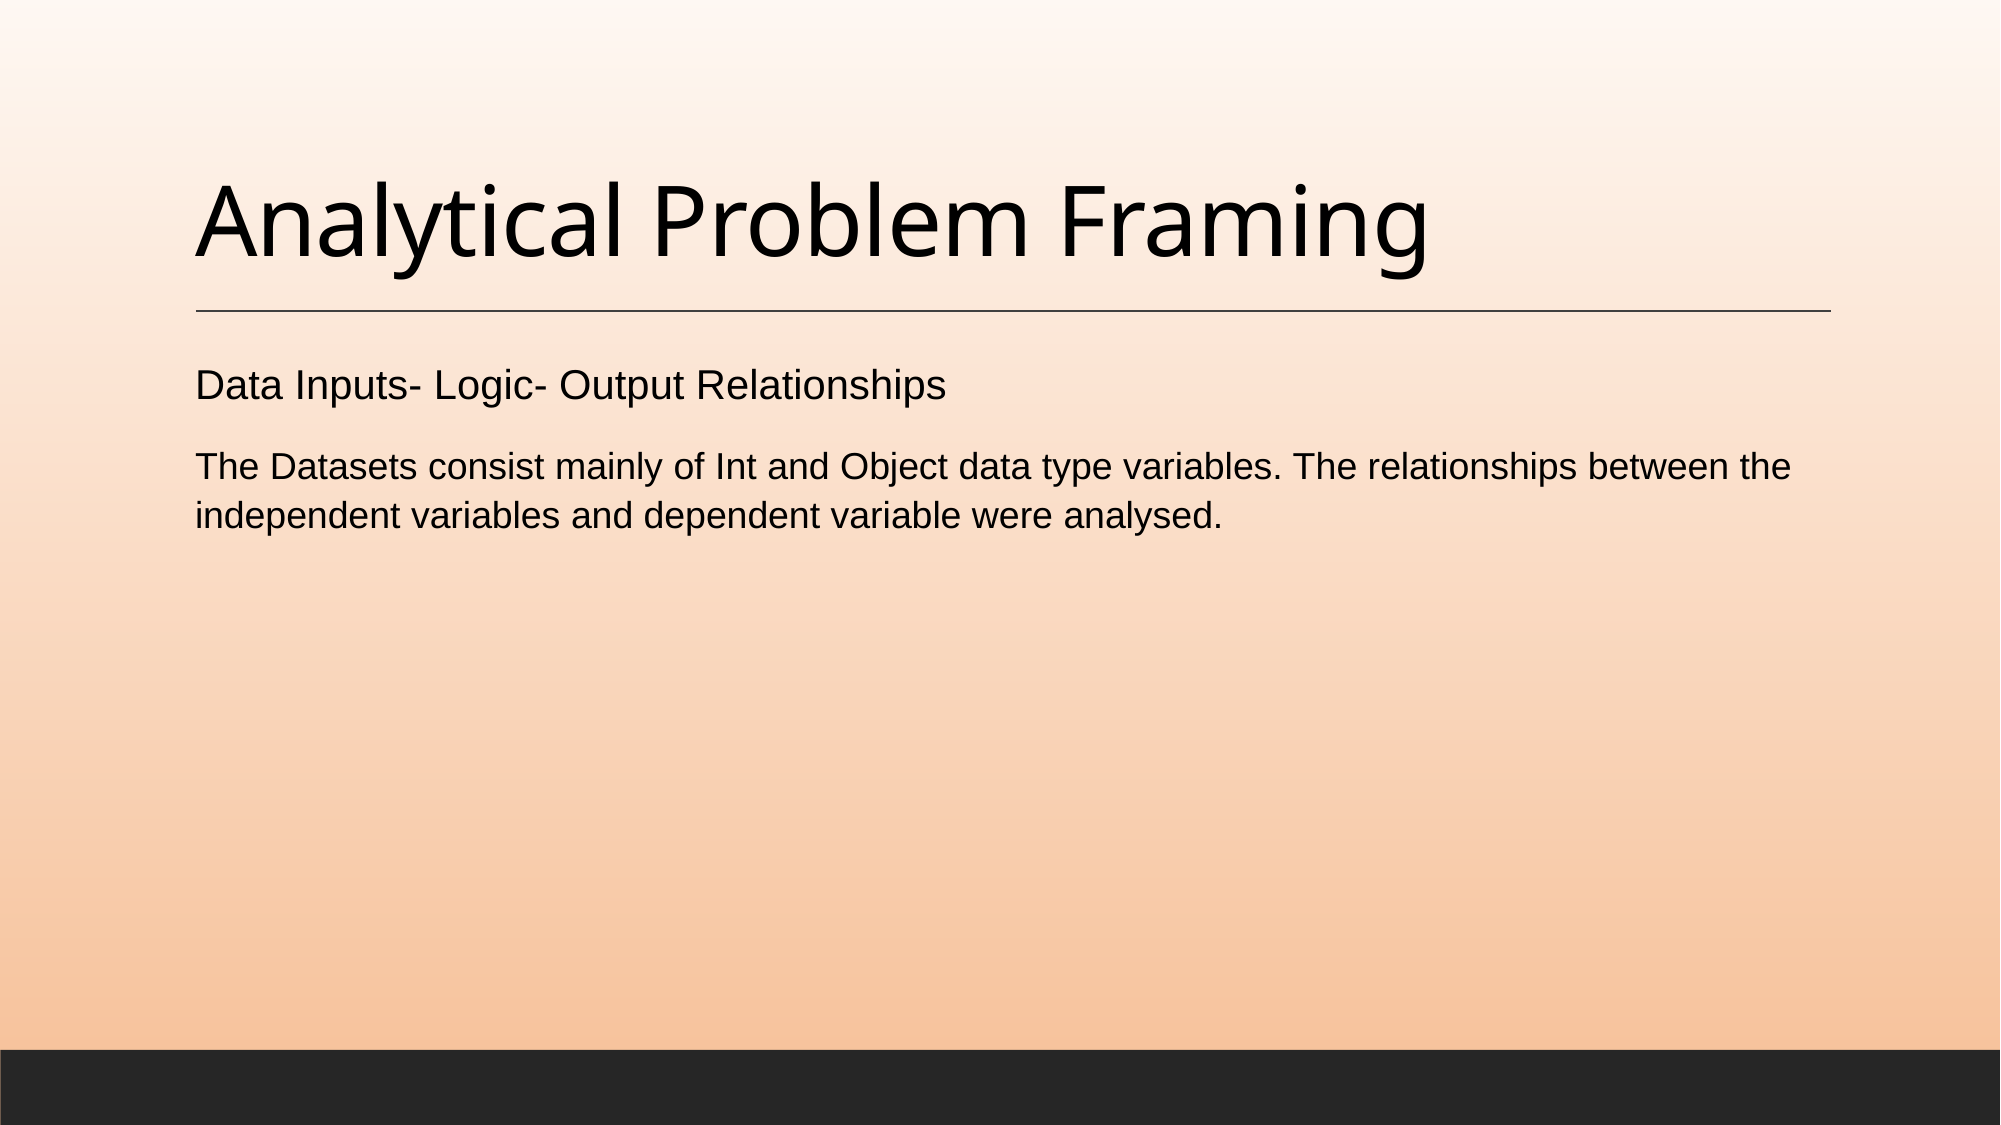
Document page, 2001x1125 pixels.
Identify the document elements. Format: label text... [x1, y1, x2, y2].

list Data Inputs- Logic- Output Relationships The Datasets consist mainly of Int and Object data type variables. The relationships between the independent variables and dependent variable were analysed. [180, 345, 1830, 963]
title Analytical Problem Framing [180, 47, 1830, 285]
